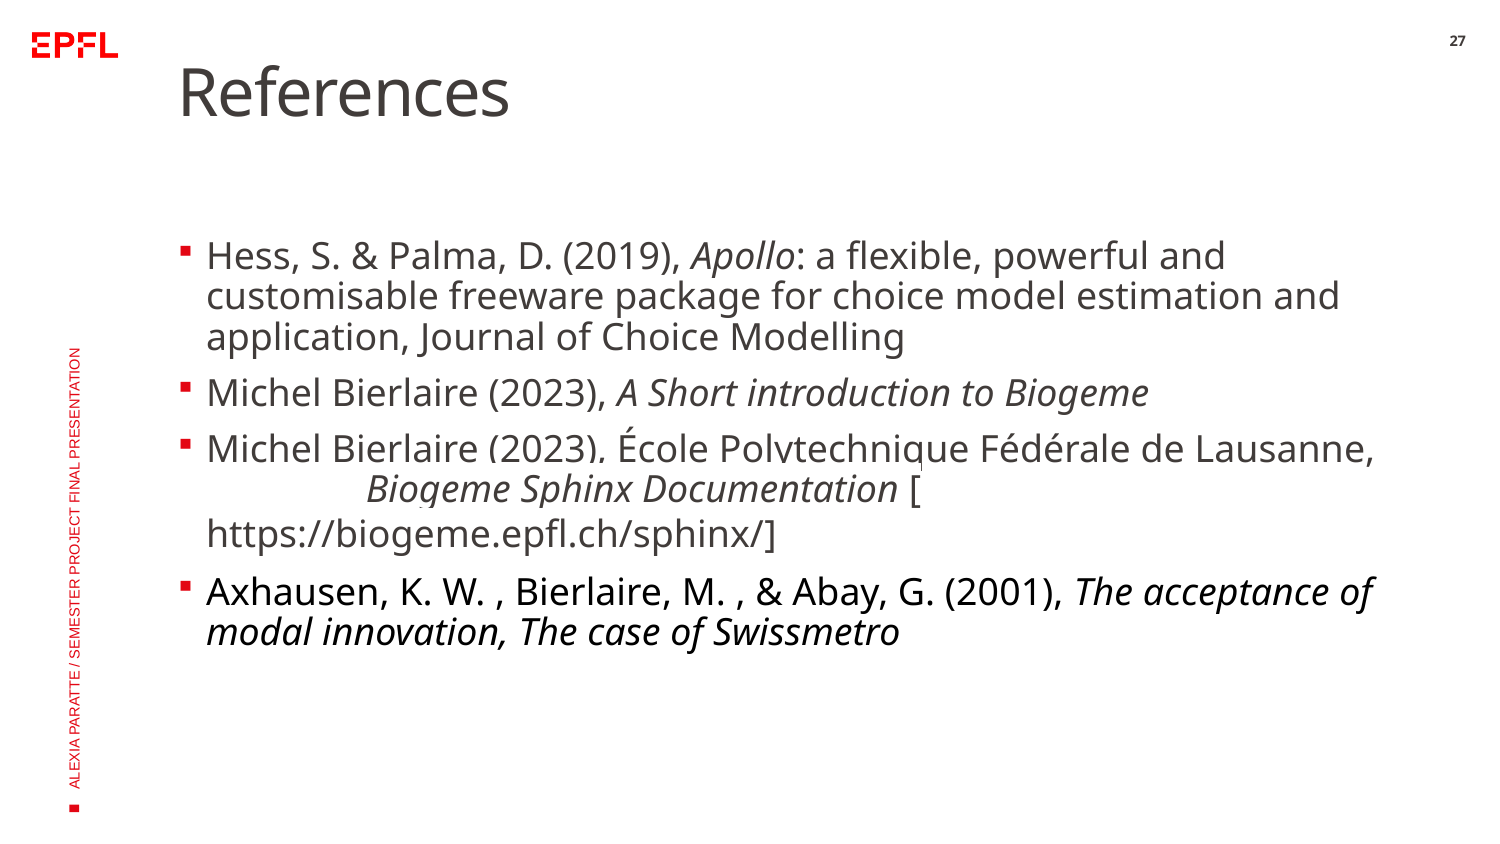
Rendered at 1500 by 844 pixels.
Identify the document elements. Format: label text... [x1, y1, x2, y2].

slide_number 27 [1415, 32, 1500, 59]
list Hess, S. & Palma, D. (2019), Apollo: a flexible, powerful and customisable freeware package for choice model estimation and application, Journal of Choice Modelling Michel Bierlaire (2023), A Short introduction to Biogeme Michel Bierlaire (2023), École Polytechnique Fédérale de Lausanne, Biogeme Sphinx Documentation [https://biogeme.epfl.ch/sphinx/] Axhausen, K. W. , Bierlaire, M. , & Abay, G. (2001), The acceptance of modal innovation, The case of Swissmetro [148, 229, 1403, 741]
slide_number ALEXIA PARATTE / SEMESTER PROJECT FINAL PRESENTATION [0, 256, 149, 805]
title References [148, 58, 981, 164]
picture [21, 21, 129, 69]
